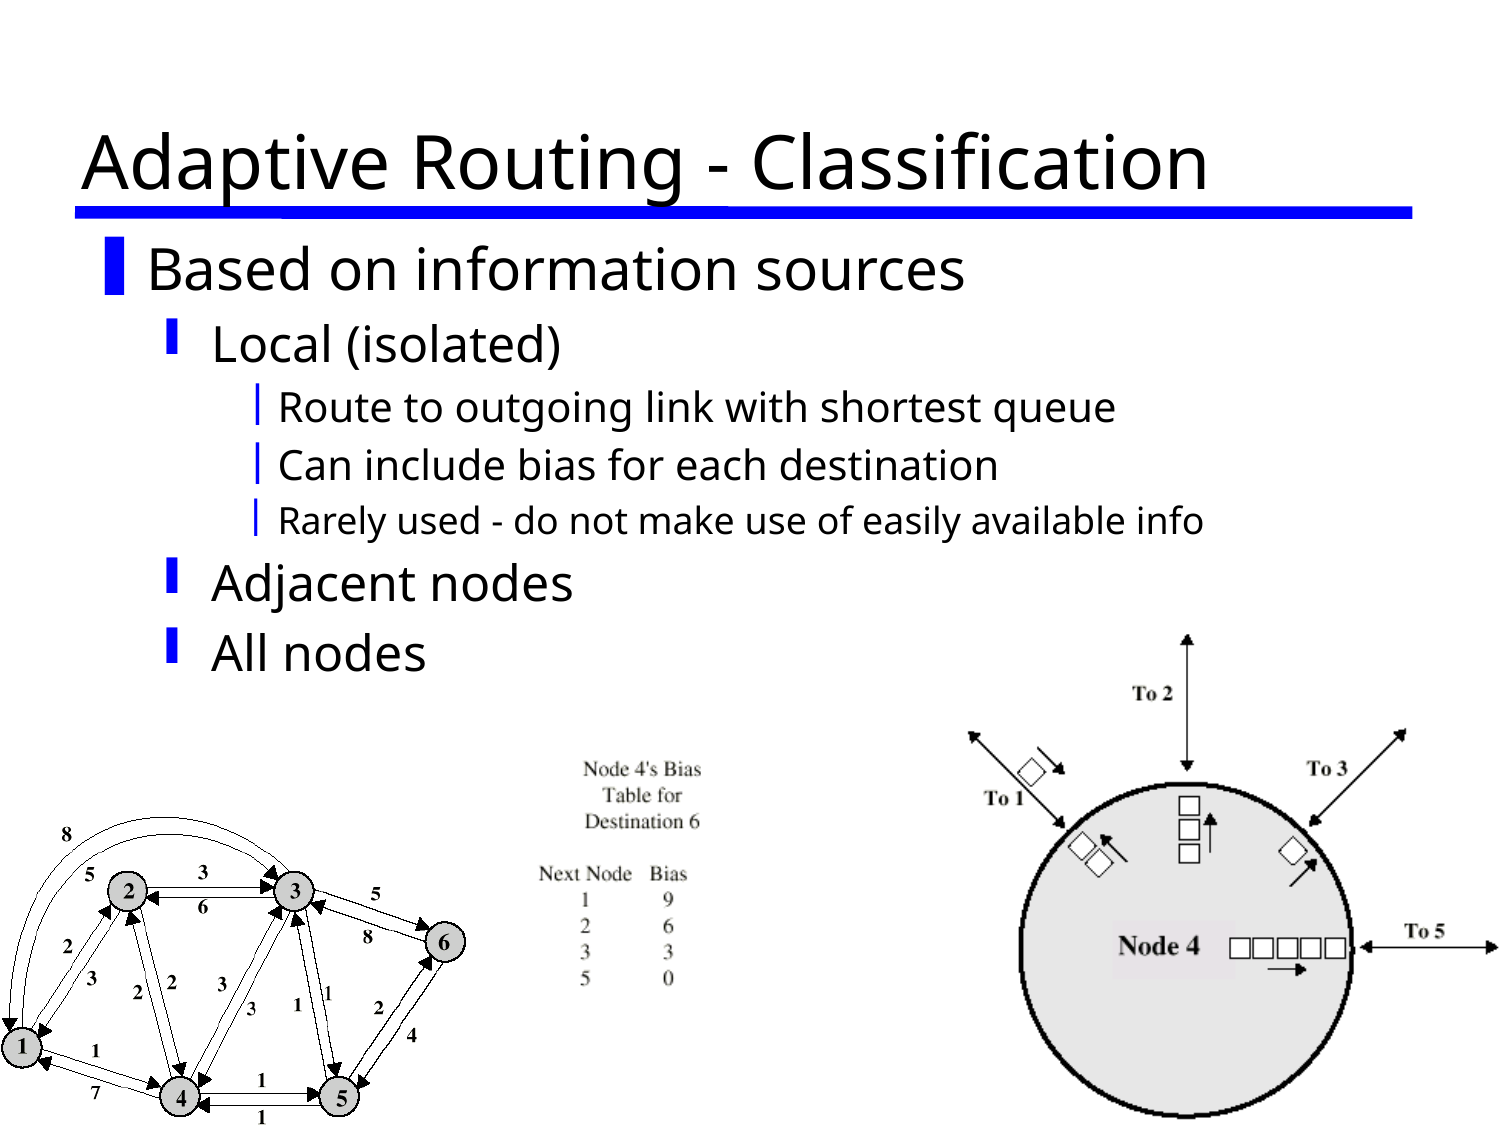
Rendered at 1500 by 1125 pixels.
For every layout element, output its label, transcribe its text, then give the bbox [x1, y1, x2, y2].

list Based on information sources Local (isolated) Route to outgoing link with shortest queue Can include bias for each destination Rarely used - do not make use of easily available info Adjacent nodes All nodes [75, 224, 1417, 994]
picture [534, 632, 1500, 1125]
picture [0, 774, 473, 1125]
title Adaptive Routing - Classification [66, 24, 1471, 213]
